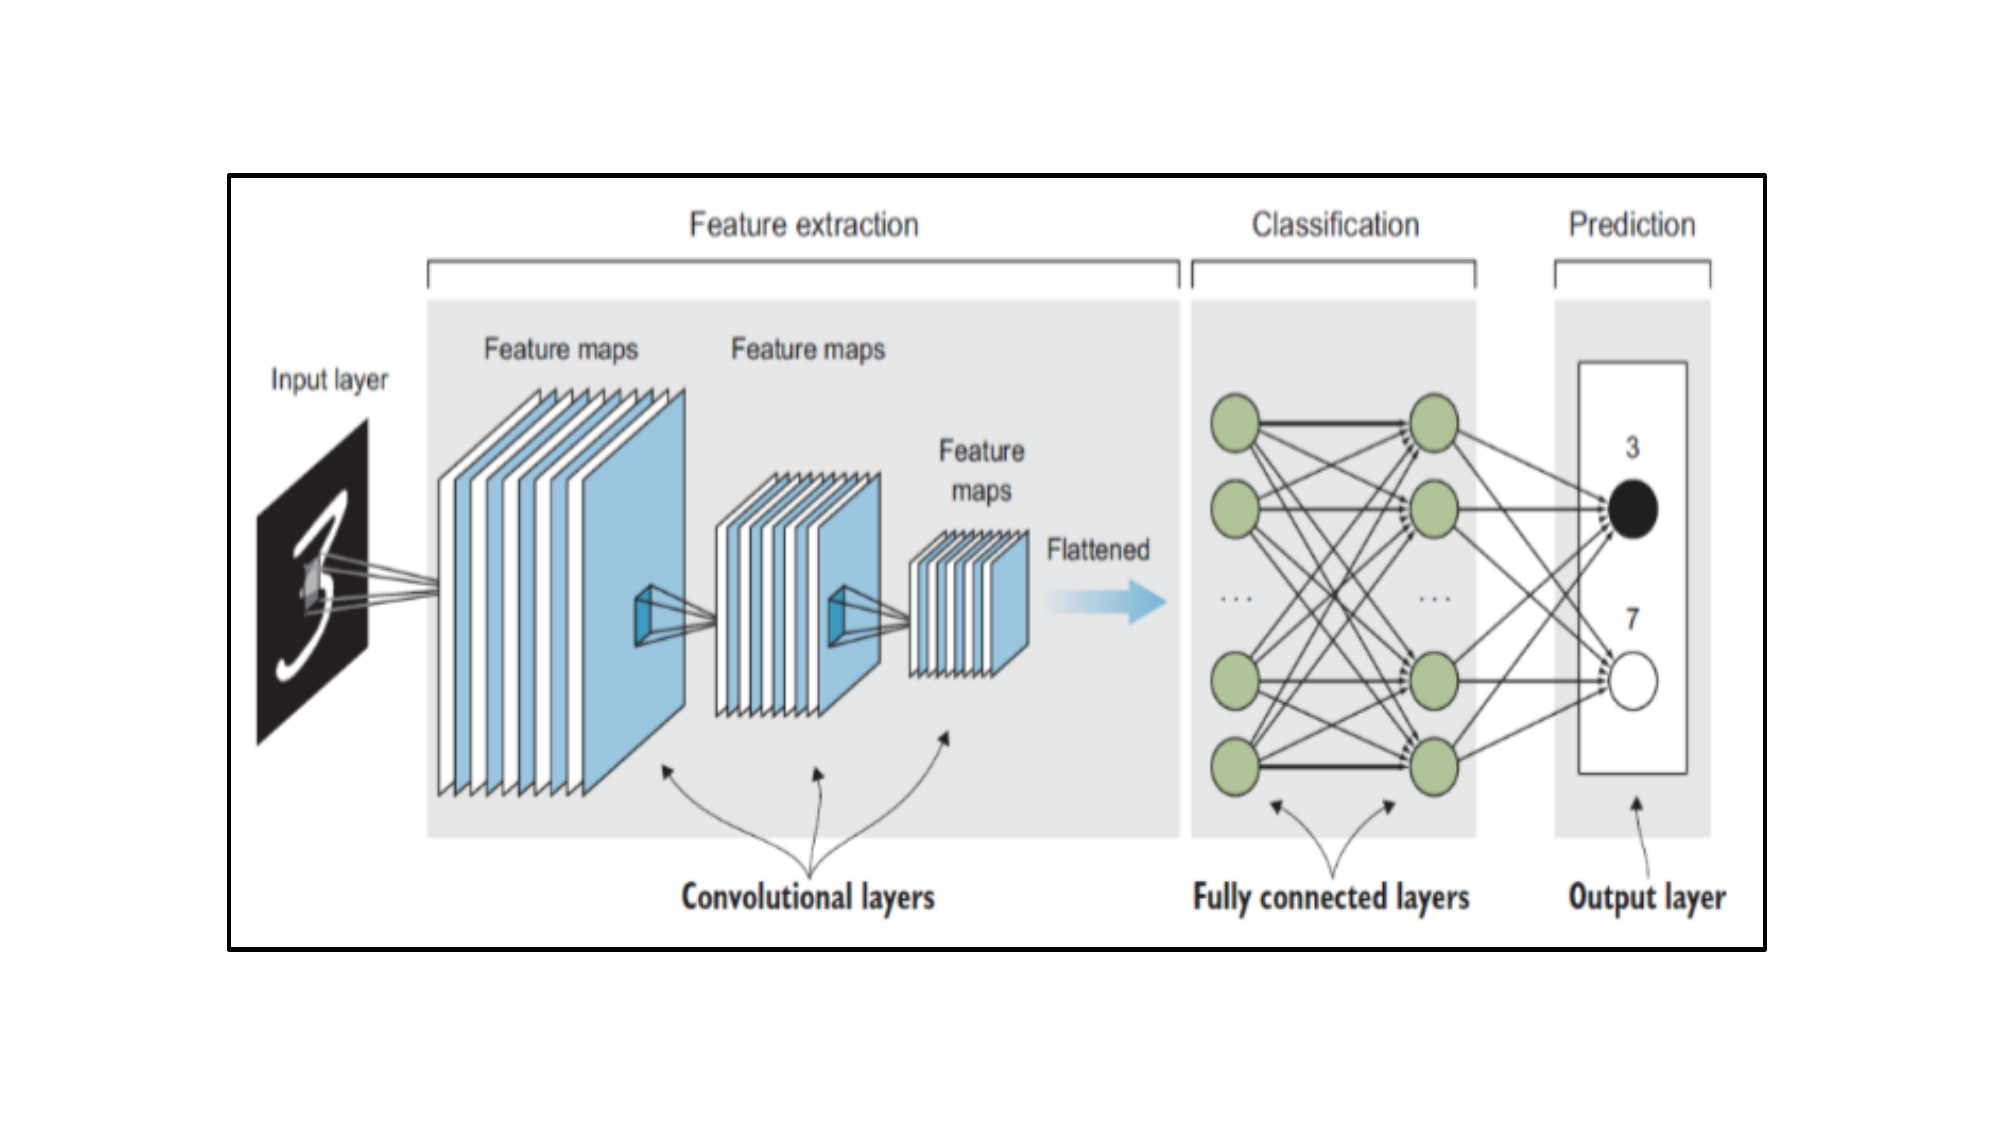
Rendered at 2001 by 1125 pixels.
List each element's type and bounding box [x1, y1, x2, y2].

picture [230, 177, 1763, 948]
